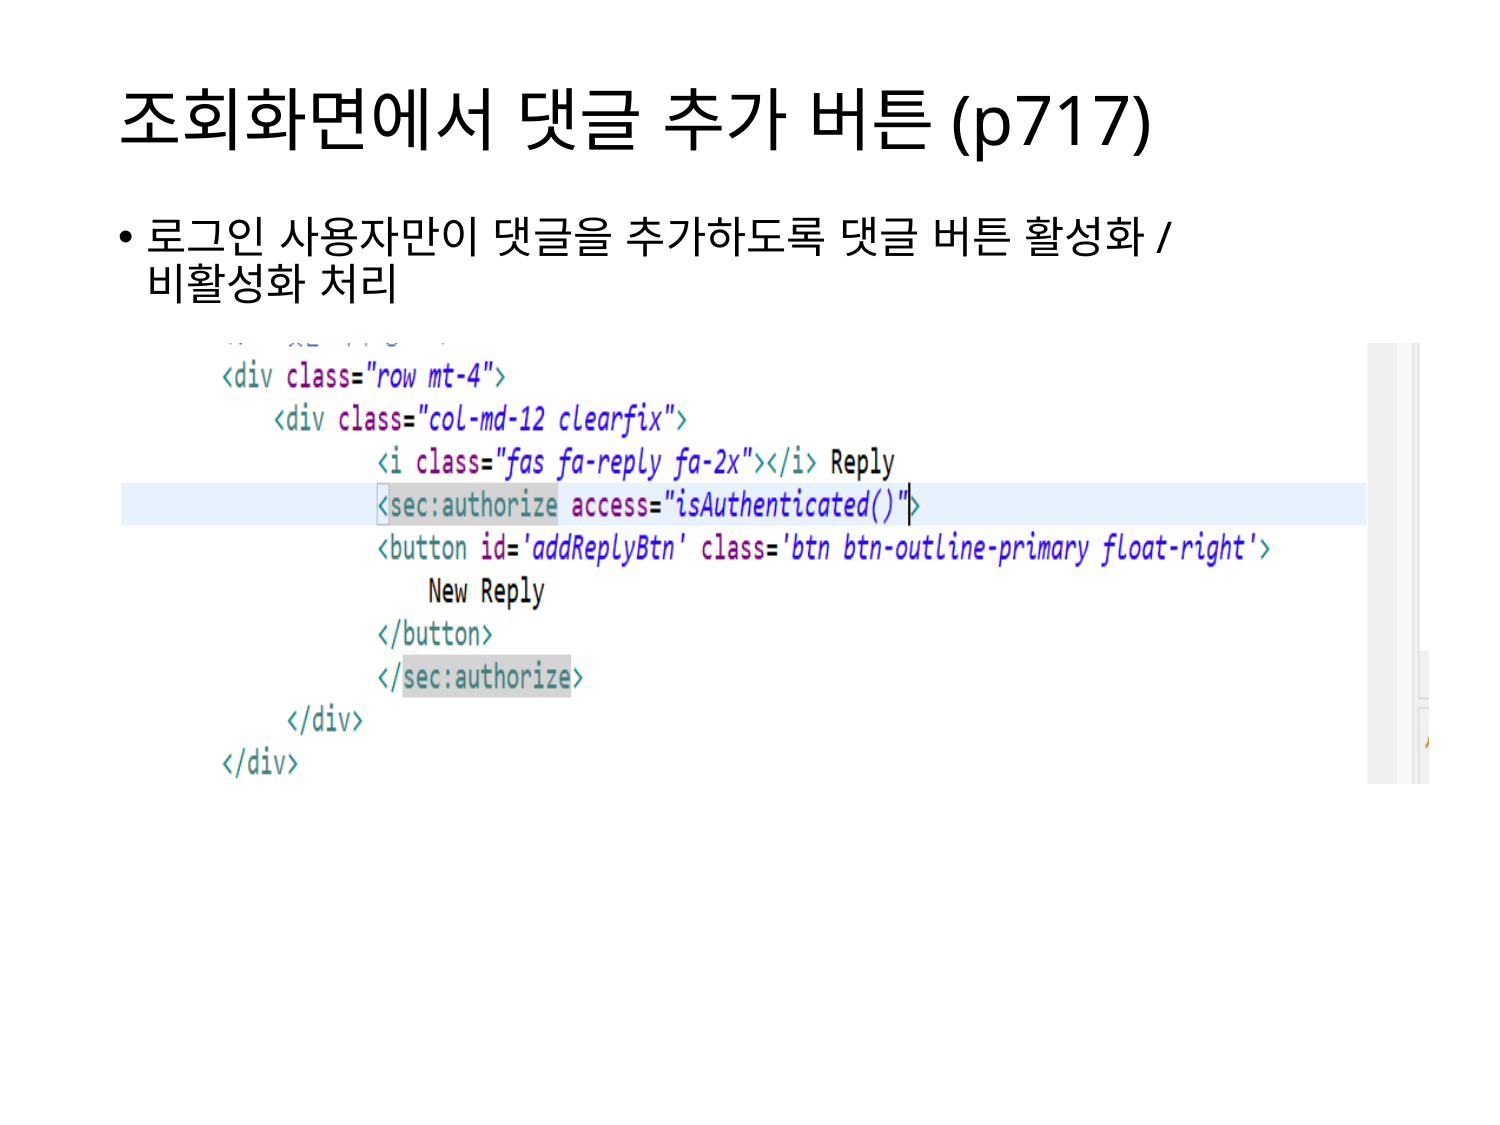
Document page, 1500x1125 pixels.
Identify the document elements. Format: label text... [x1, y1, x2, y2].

picture [121, 343, 1429, 784]
title 조회화면에서 댓글 추가 버튼(p717) [103, 59, 1397, 188]
list 로그인 사용자만이 댓글을 추가하도록 댓글 버튼 활성화/ 비활성화 처리 [103, 208, 1397, 1014]
